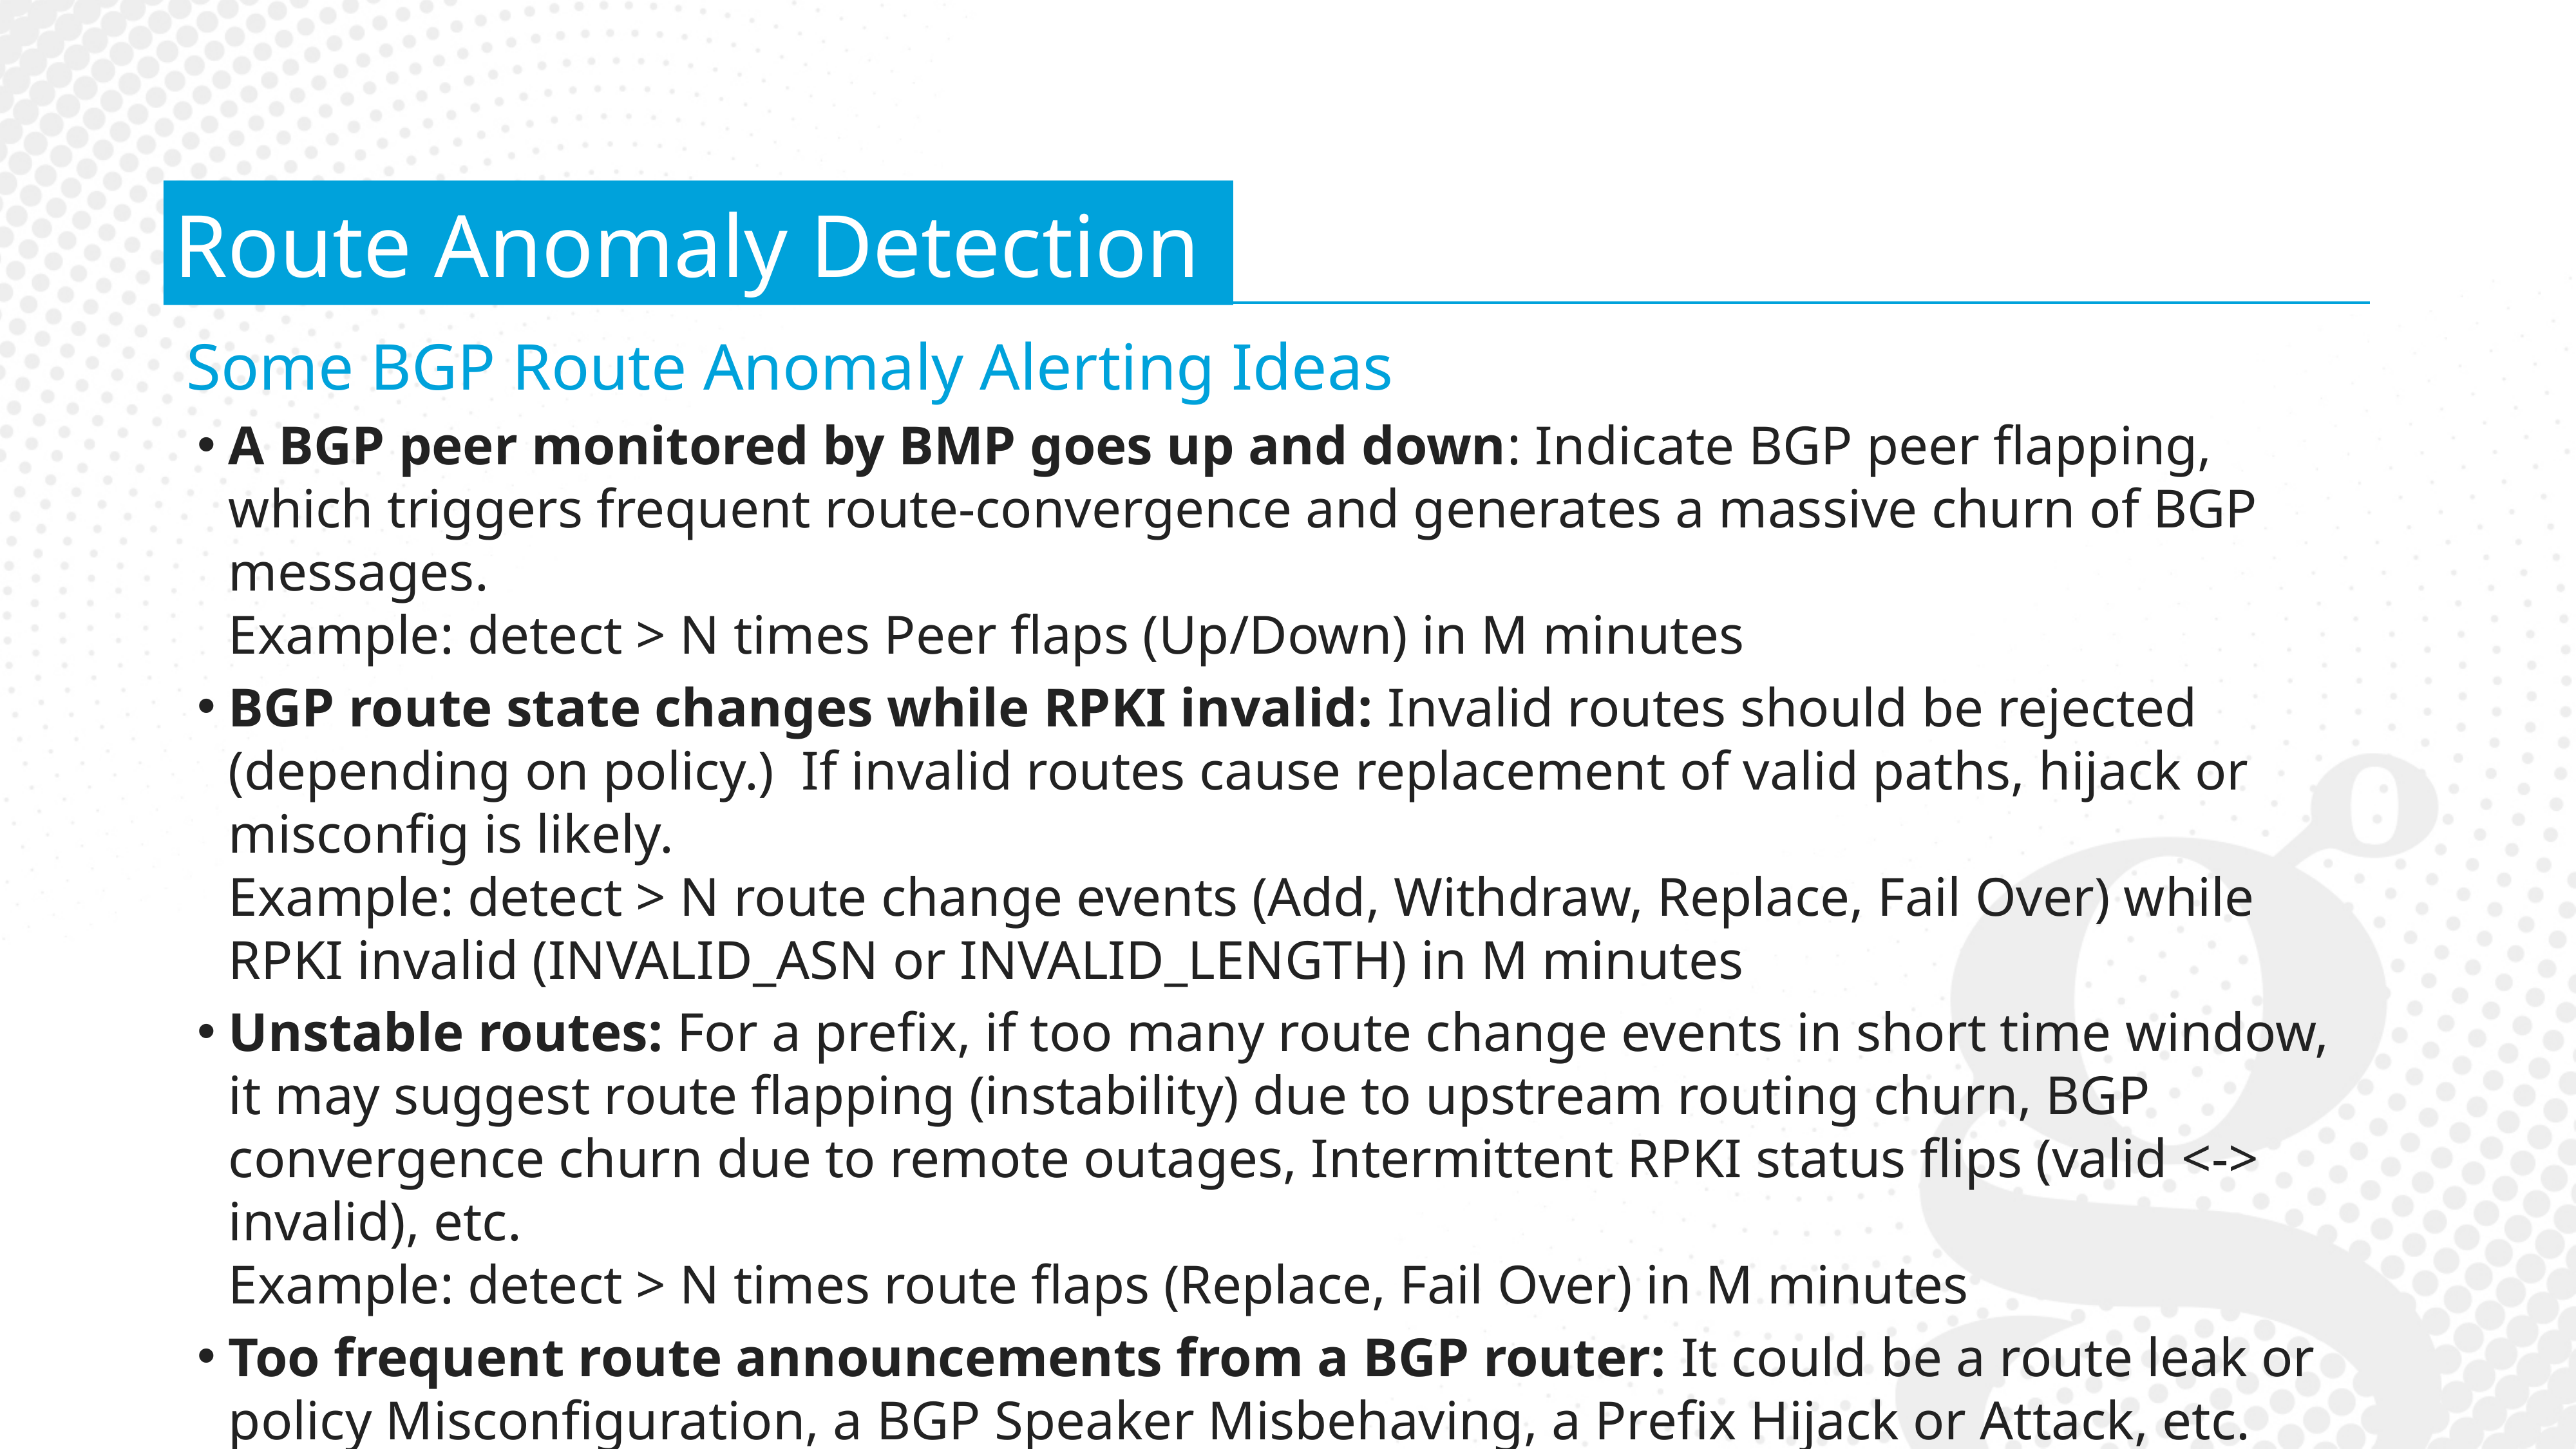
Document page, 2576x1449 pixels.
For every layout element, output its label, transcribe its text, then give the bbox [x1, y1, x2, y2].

list Some BGP Route Anomaly Alerting Ideas A BGP peer monitored by BMP goes up and down: Indicate BGP peer flapping, which triggers frequent route-convergence and generates a massive churn of BGP messages. Example: detect > N times Peer flaps (Up/Down) in M minutes BGP route state changes while RPKI invalid: Invalid routes should be rejected (depending on policy.) If invalid routes cause replacement of valid paths, hijack or misconfig is likely. Example: detect > N route change events (Add, Withdraw, Replace, Fail Over) while RPKI invalid (INVALID_ASN or INVALID_LENGTH) in M minutes Unstable routes: For a prefix, if too many route change events in short time window, it may suggest route flapping (instability) due to upstream routing churn, BGP convergence churn due to remote outages, Intermittent RPKI status flips (valid <-> invalid), etc. Example: detect > N times route flaps (Replace, Fail Over) in M minutes Too frequent route announcements from a BGP router: It could be a route leak or policy Misconfiguration, a BGP Speaker Misbehaving, a Prefix Hijack or Attack, etc. Example: detect > N times announcement events in M minutes [176, 316, 2371, 1382]
text_box Route Anomaly Detection [163, 180, 1233, 305]
picture [0, 0, 2576, 1449]
